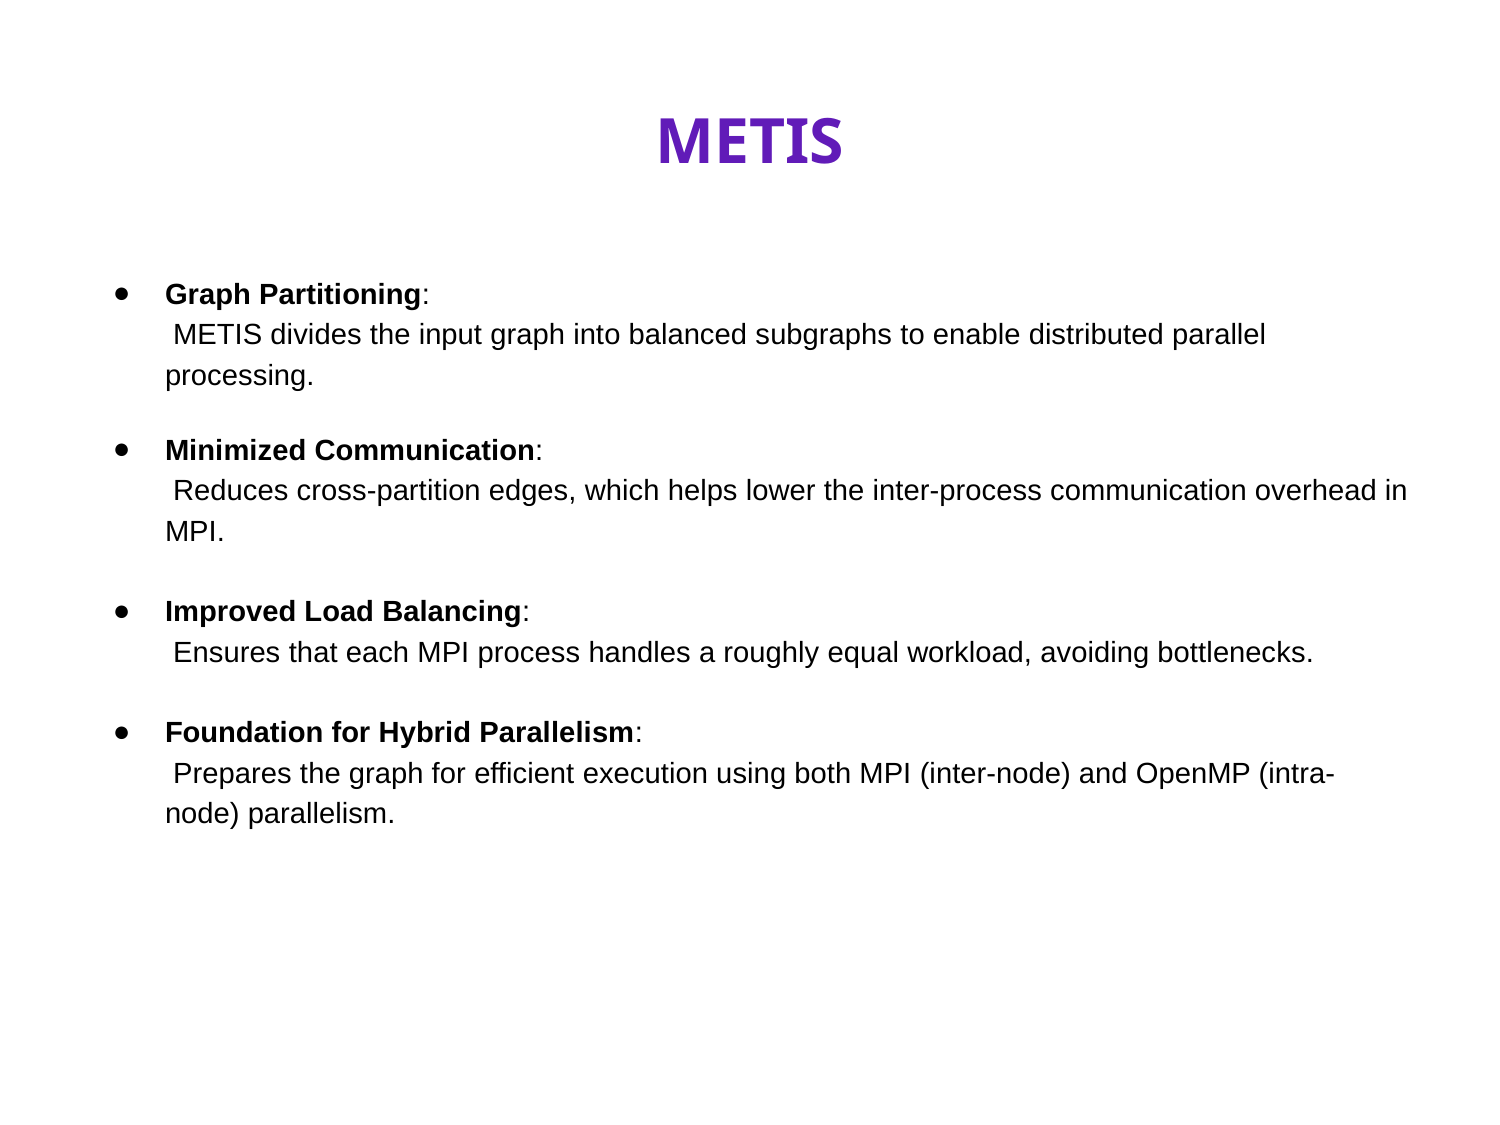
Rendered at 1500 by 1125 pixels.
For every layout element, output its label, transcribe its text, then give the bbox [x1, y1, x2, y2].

title METIS [75, 45, 1425, 233]
list Graph Partitioning: METIS divides the input graph into balanced subgraphs to enable distributed parallel processing. Minimized Communication: Reduces cross-partition edges, which helps lower the inter-process communication overhead in MPI. Improved Load Balancing: Ensures that each MPI process handles a roughly equal workload, avoiding bottlenecks. Foundation for Hybrid Parallelism: Prepares the graph for efficient execution using both MPI (inter-node) and OpenMP (intra-node) parallelism. [75, 262, 1425, 1005]
